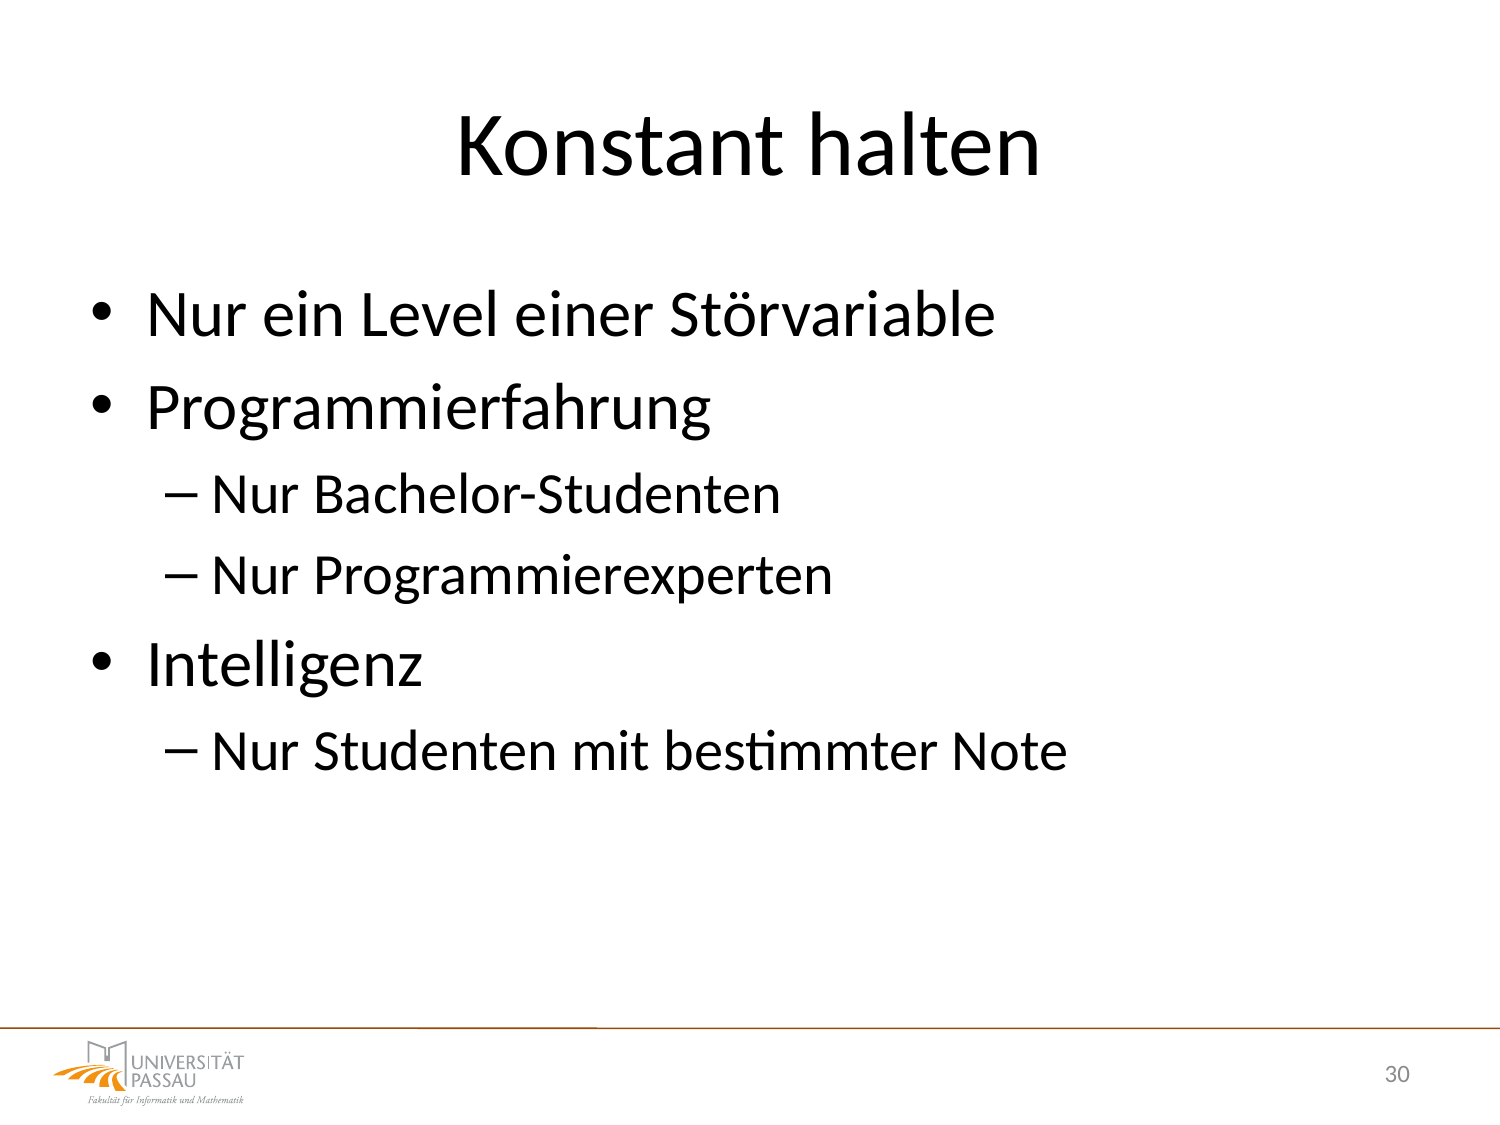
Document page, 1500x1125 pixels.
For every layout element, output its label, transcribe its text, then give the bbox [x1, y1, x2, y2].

slide_number 30 [1289, 1042, 1425, 1103]
title Konstant halten [75, 45, 1425, 233]
list Nur ein Level einer Störvariable Programmierfahrung Nur Bachelor-Studenten Nur Programmierexperten Intelligenz Nur Studenten mit bestimmter Note [75, 262, 1425, 1005]
